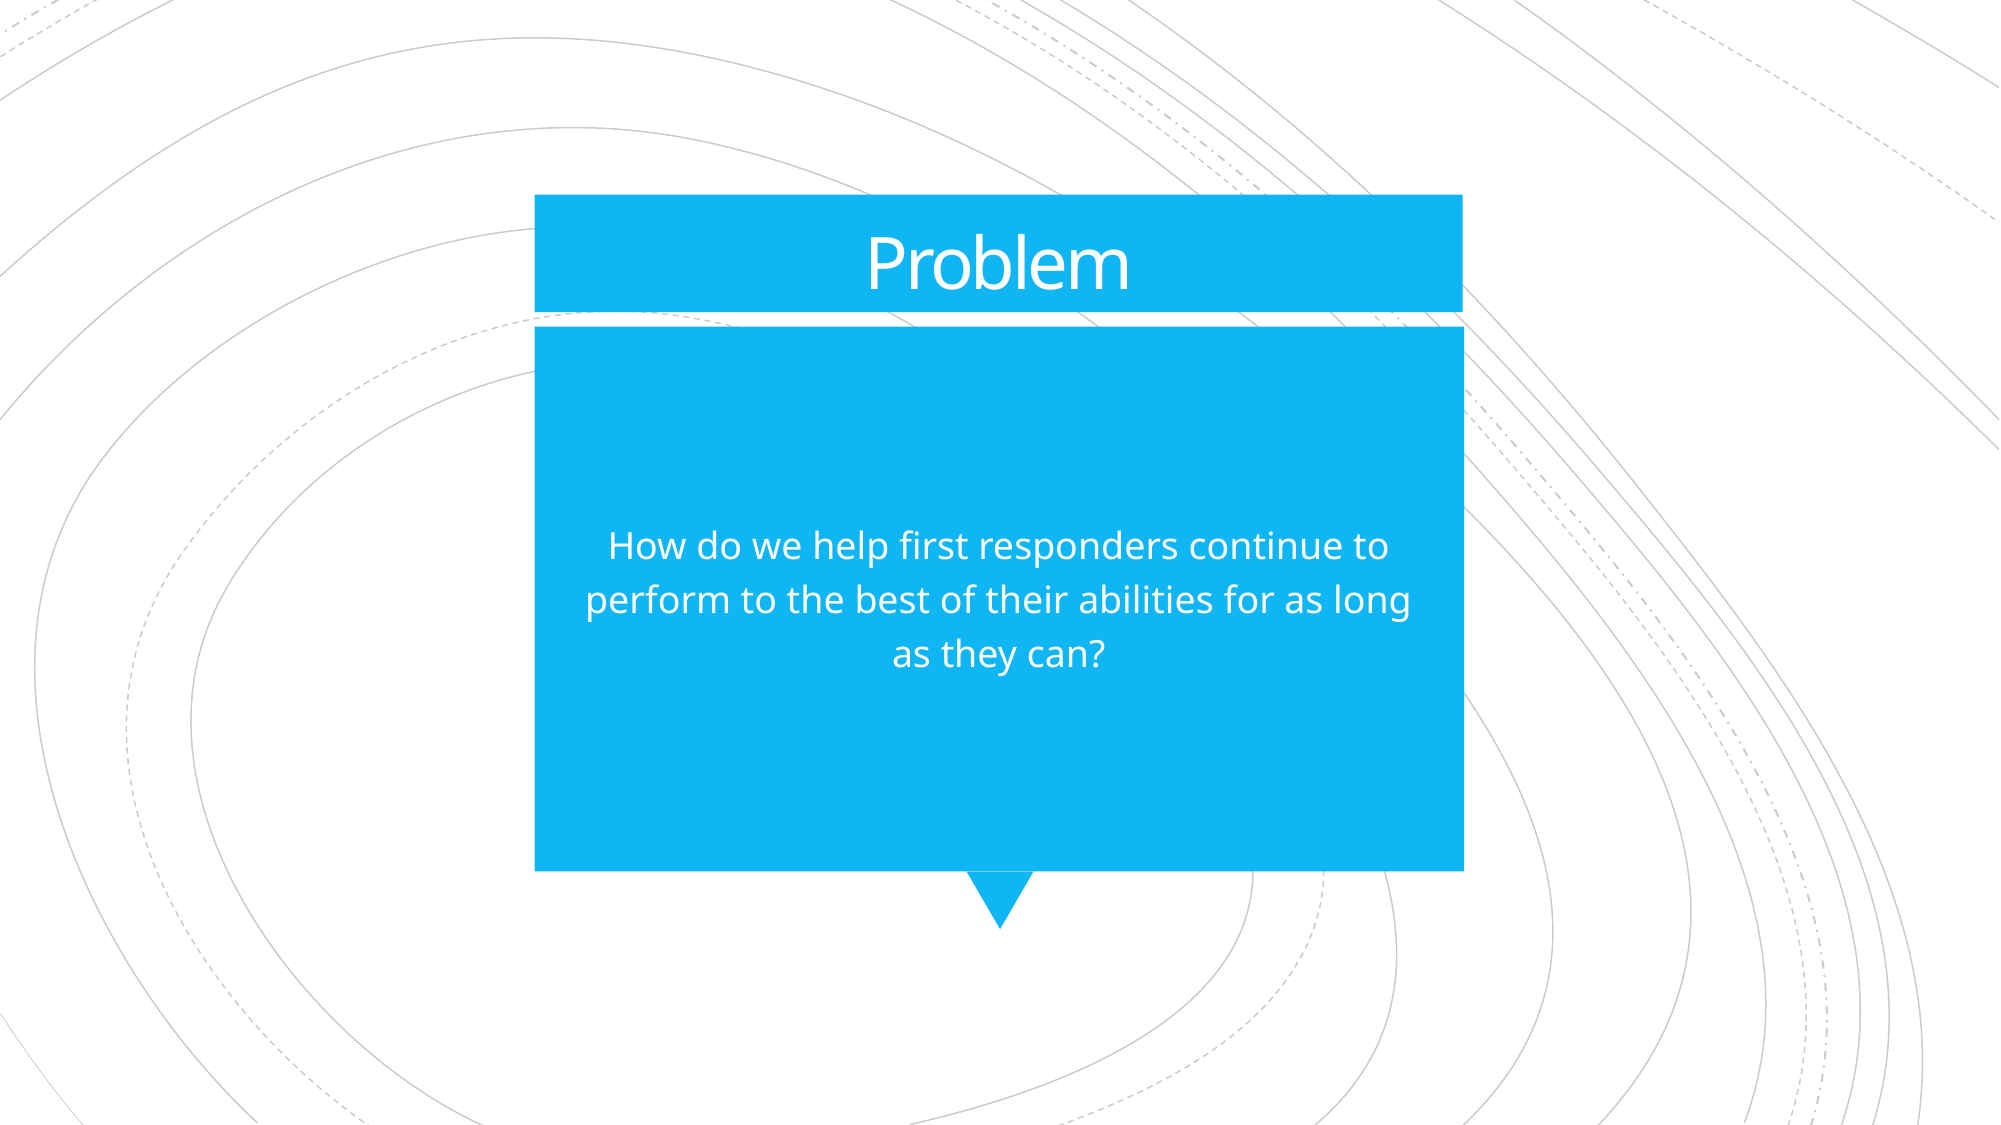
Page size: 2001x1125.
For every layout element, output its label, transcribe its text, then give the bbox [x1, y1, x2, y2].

list How do we help first responders continue to perform to the best of their abilities for as long as they can? [548, 336, 1450, 859]
title Problem [548, 192, 1450, 305]
